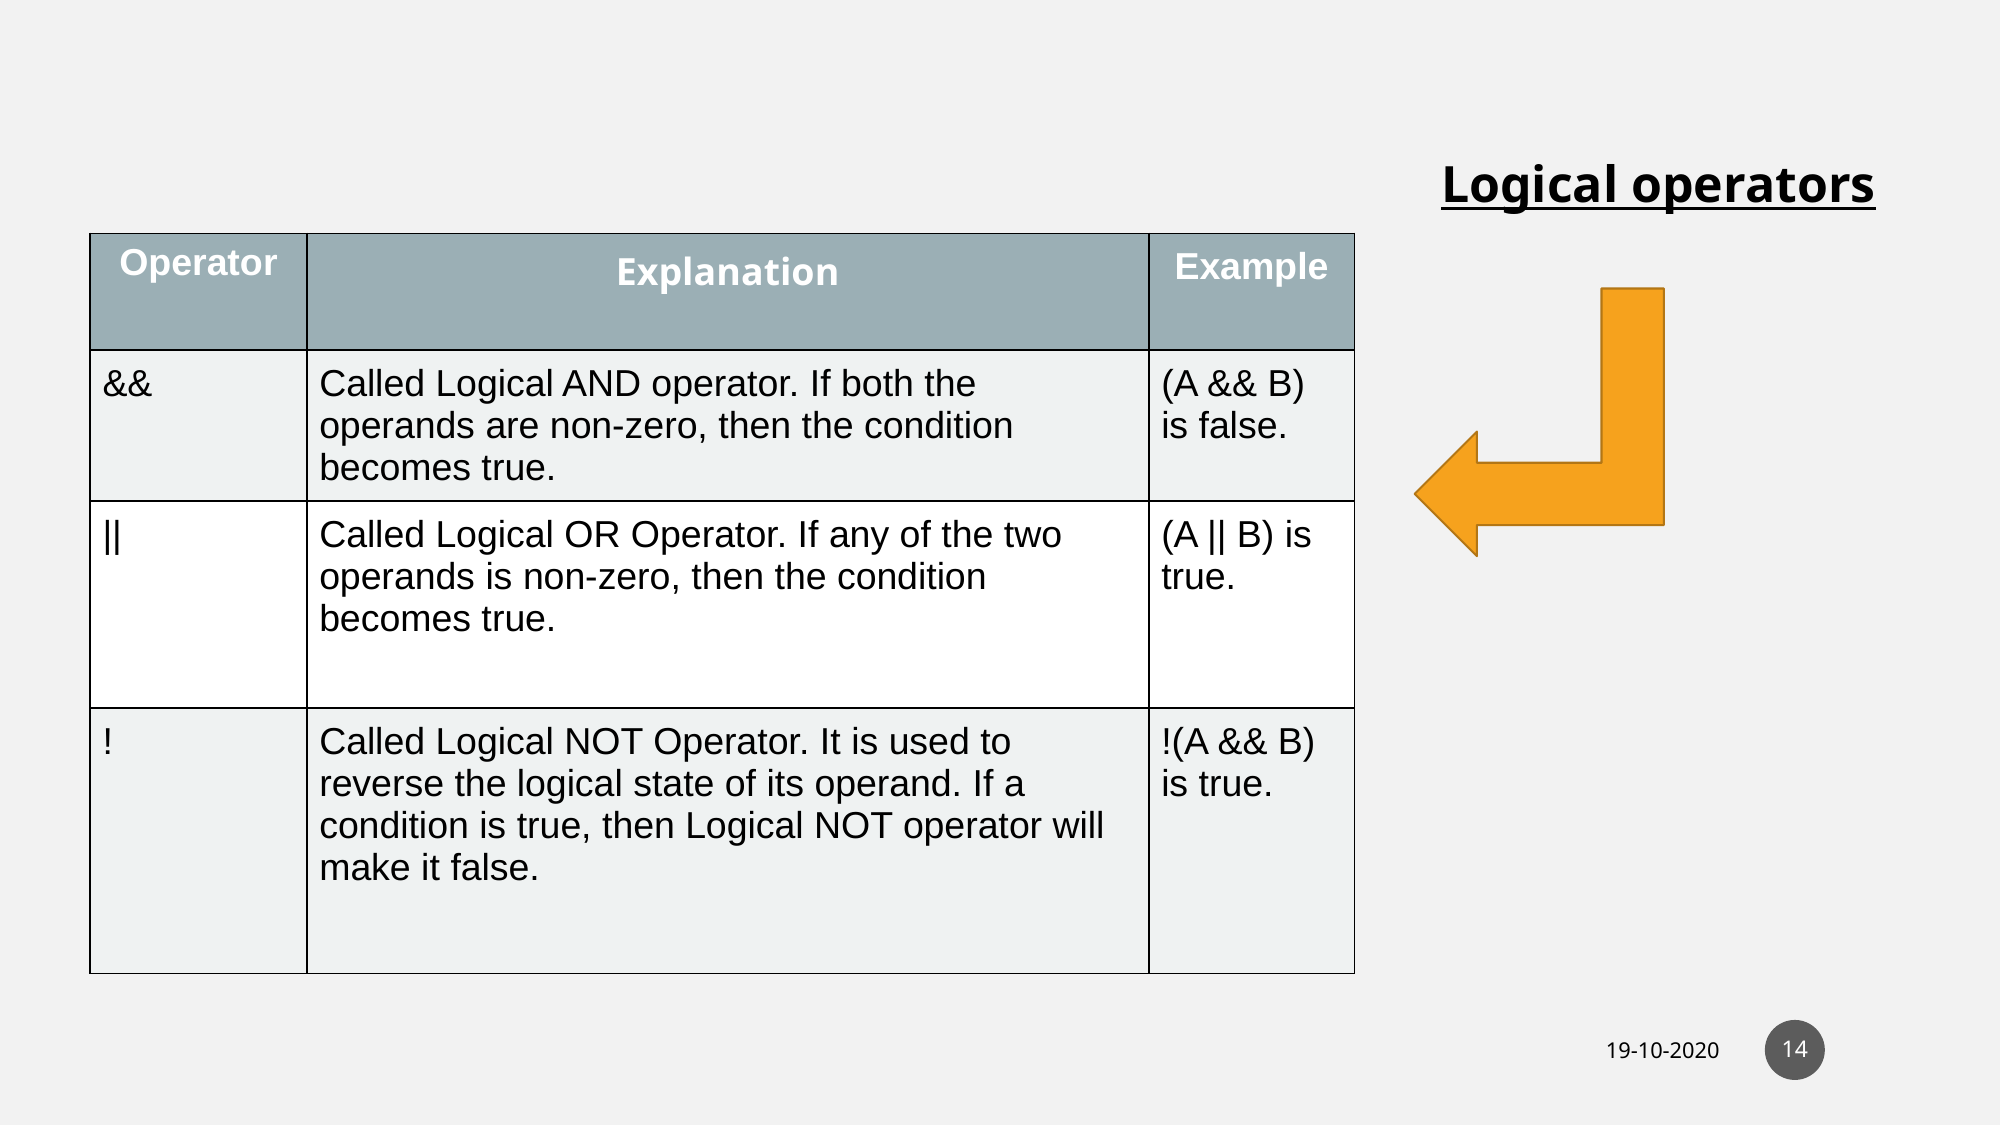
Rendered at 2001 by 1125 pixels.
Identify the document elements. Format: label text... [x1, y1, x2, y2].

text_box Logical operators [1426, 145, 1909, 221]
table_header Operator [91, 234, 306, 349]
table_cell && [91, 351, 306, 500]
table_cell (A && B) is false. [1150, 351, 1354, 500]
table_cell Called Logical NOT Operator. It is used to reverse the logical state of its operand. If a condition is true, then Logical NOT operator will make it false. [308, 709, 1148, 973]
table_cell (A || B) is true. [1150, 502, 1354, 707]
table_header Explanation [308, 234, 1148, 349]
slide_number 14 [1764, 1019, 1825, 1080]
table_header Example [1150, 234, 1354, 349]
table_cell || [91, 502, 306, 707]
table_cell Called Logical AND operator. If both the operands are non-zero, then the condition becomes true. [308, 351, 1148, 500]
text_box [1414, 288, 1664, 557]
table_cell Called Logical OR Operator. If any of the two operands is non-zero, then the condition becomes true. [308, 502, 1148, 707]
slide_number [1283, 1023, 1735, 1077]
table_cell !(A && B) is true. [1150, 709, 1354, 973]
table_cell ! [91, 709, 306, 973]
